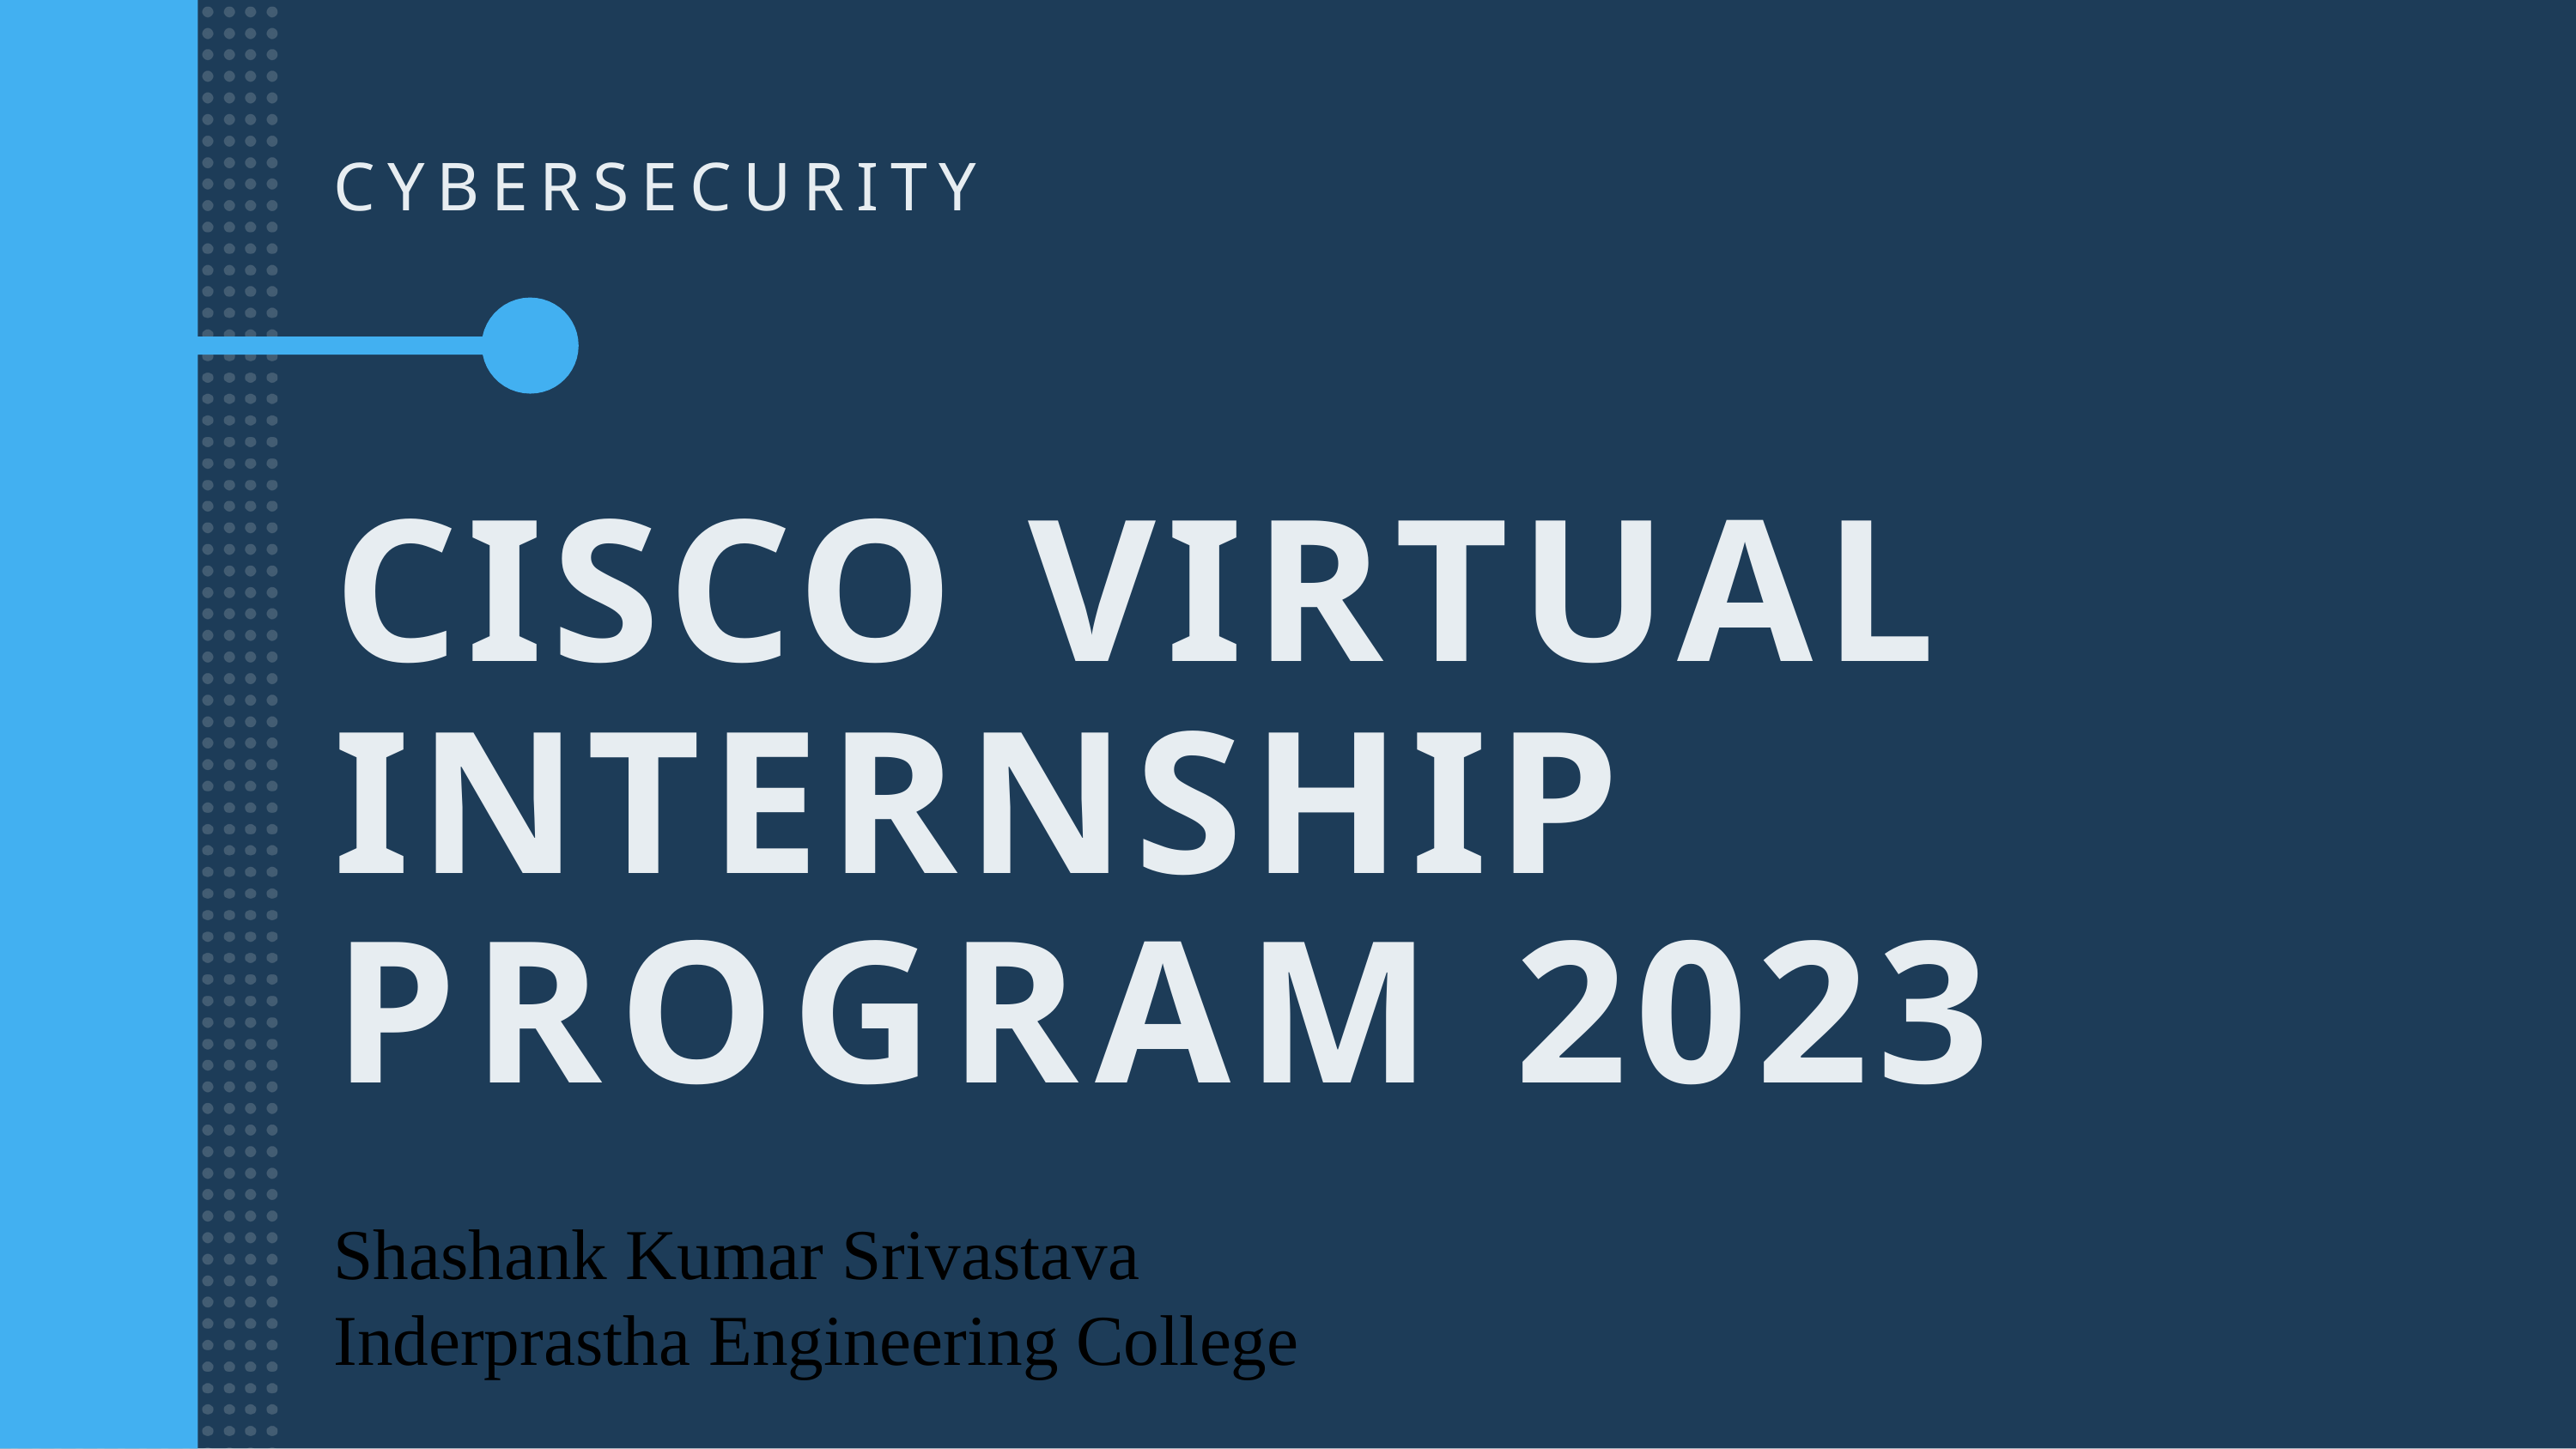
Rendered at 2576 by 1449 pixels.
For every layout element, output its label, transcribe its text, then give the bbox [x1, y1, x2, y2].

title CYBERSECURITY [586, 142, 1728, 387]
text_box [0, 0, 580, 1449]
text_box CISCO VIRTUAL INTERNSHIP PROGRAM 2023 Shashank Kumar Srivastava Inderprastha Engineering College [586, 460, 2079, 1379]
